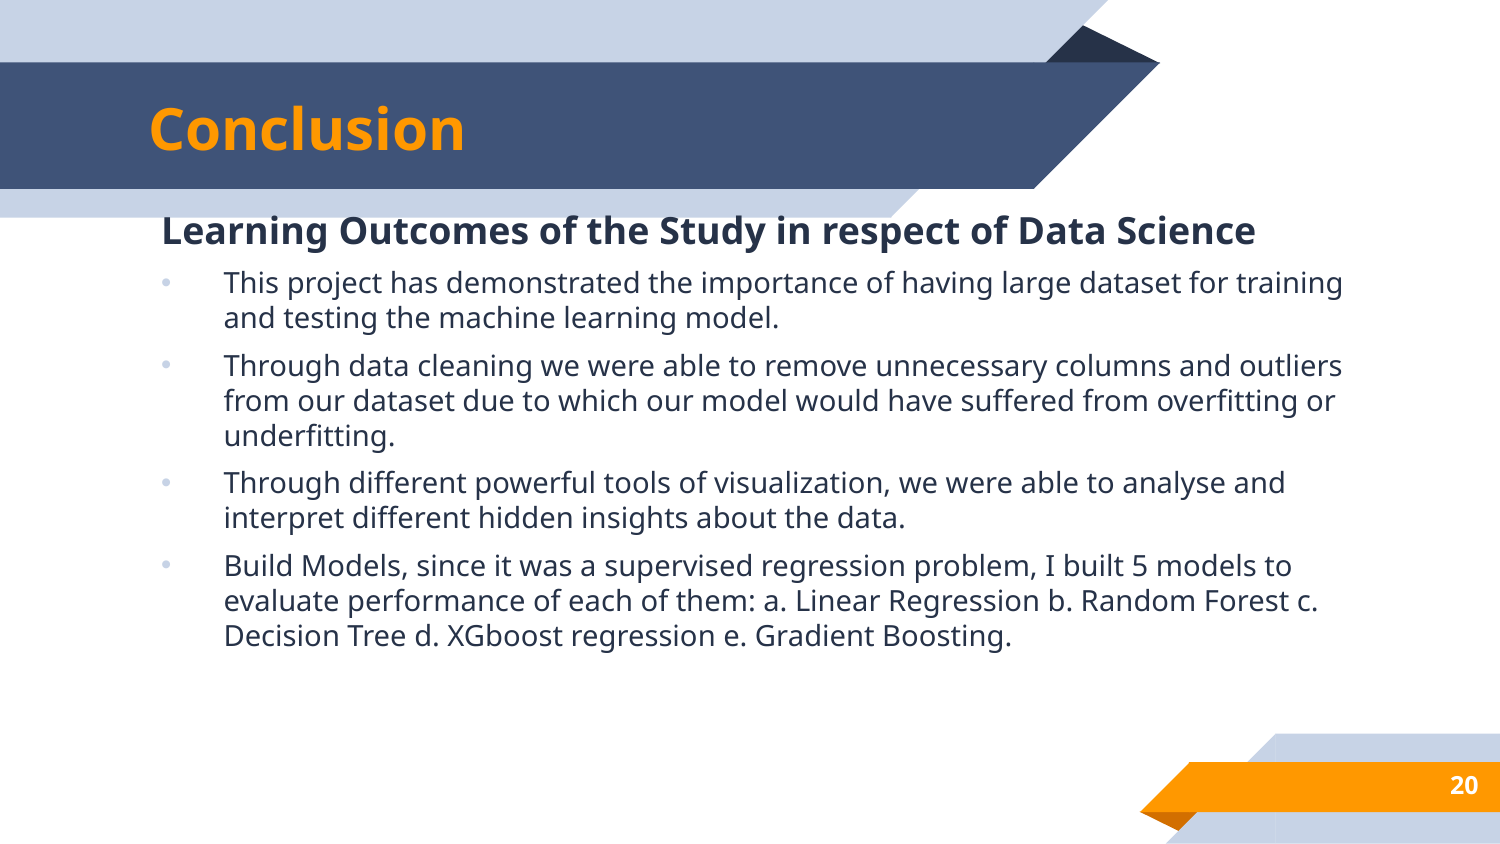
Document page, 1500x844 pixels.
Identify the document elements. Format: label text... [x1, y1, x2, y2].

slide_number 20 [1249, 760, 1494, 813]
list Learning Outcomes of the Study in respect of Data Science This project has demonstrated the importance of having large dataset for training and testing the machine learning model. Through data cleaning we were able to remove unnecessary columns and outliers from our dataset due to which our model would have suffered from overfitting or underfitting. Through different powerful tools of visualization, we were able to analyse and interpret different hidden insights about the data. Build Models, since it was a supervised regression problem, I built 5 models to evaluate performance of each of them: a. Linear Regression b. Random Forest c. Decision Tree d. XGboost regression e. Gradient Boosting. [133, 217, 1390, 737]
title Conclusion [133, 64, 1035, 190]
